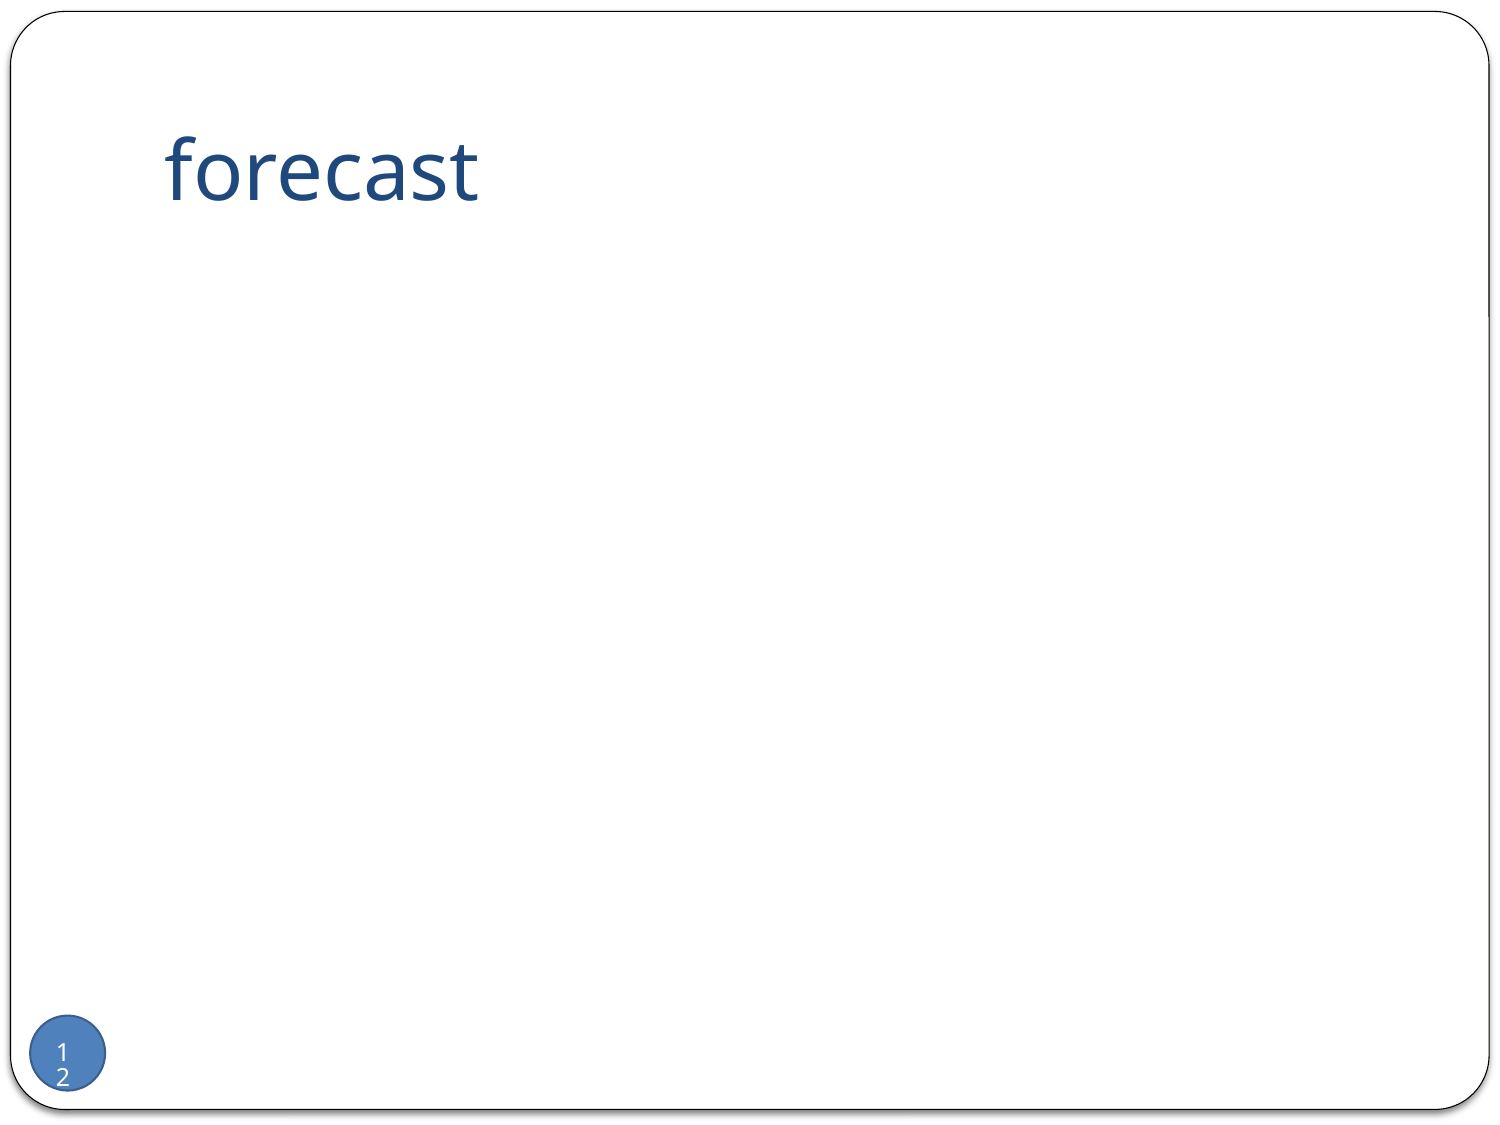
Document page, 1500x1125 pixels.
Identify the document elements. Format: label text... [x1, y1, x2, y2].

title forecast [150, 45, 1425, 233]
